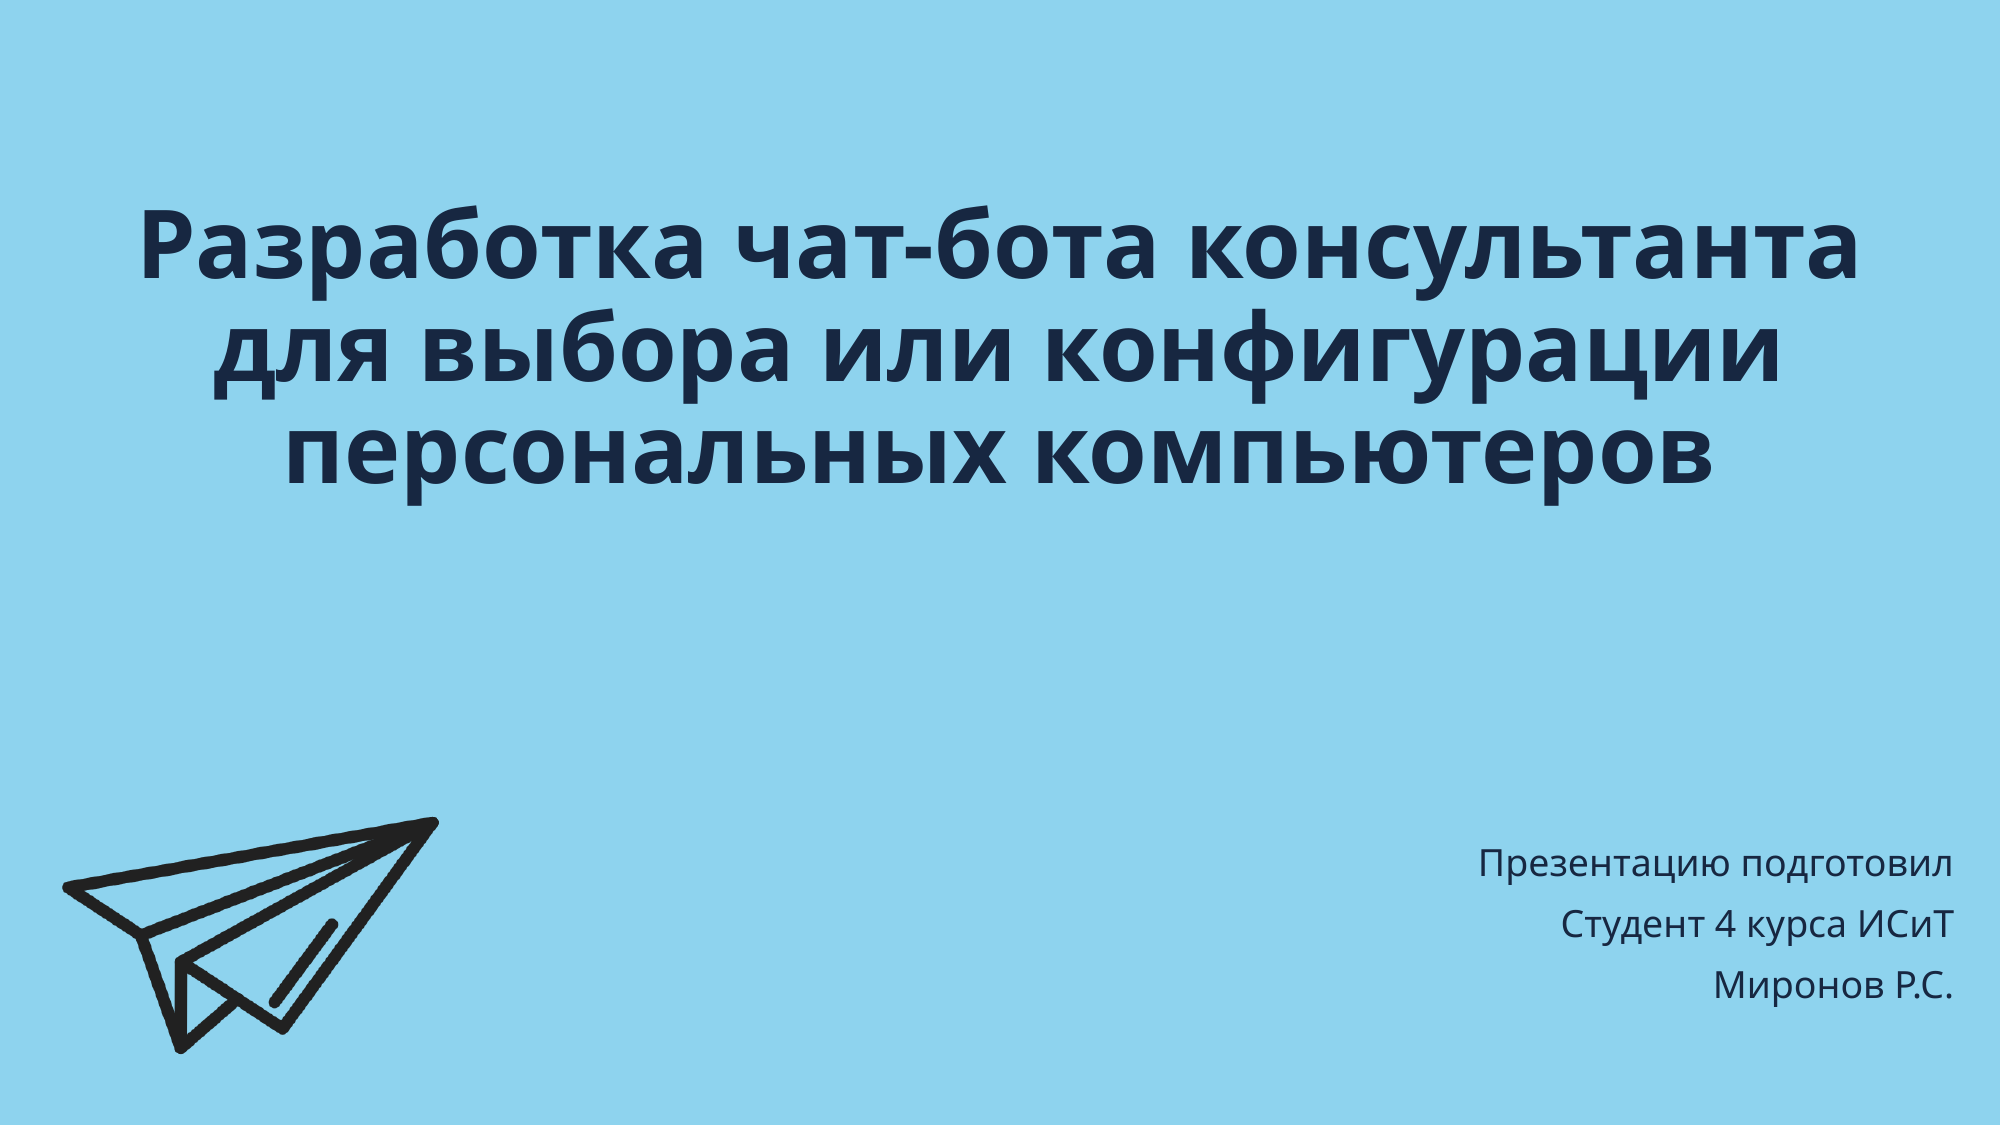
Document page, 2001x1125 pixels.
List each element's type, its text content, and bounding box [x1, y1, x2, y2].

title Разработка чат-бота консультанта для выбора или конфигурации персональных компьютеров [120, 120, 1880, 512]
subtitle Презентацию подготовил Студент 4 курса ИСиТ Миронов Р.С. [1433, 836, 1970, 1035]
picture [54, 739, 446, 1125]
